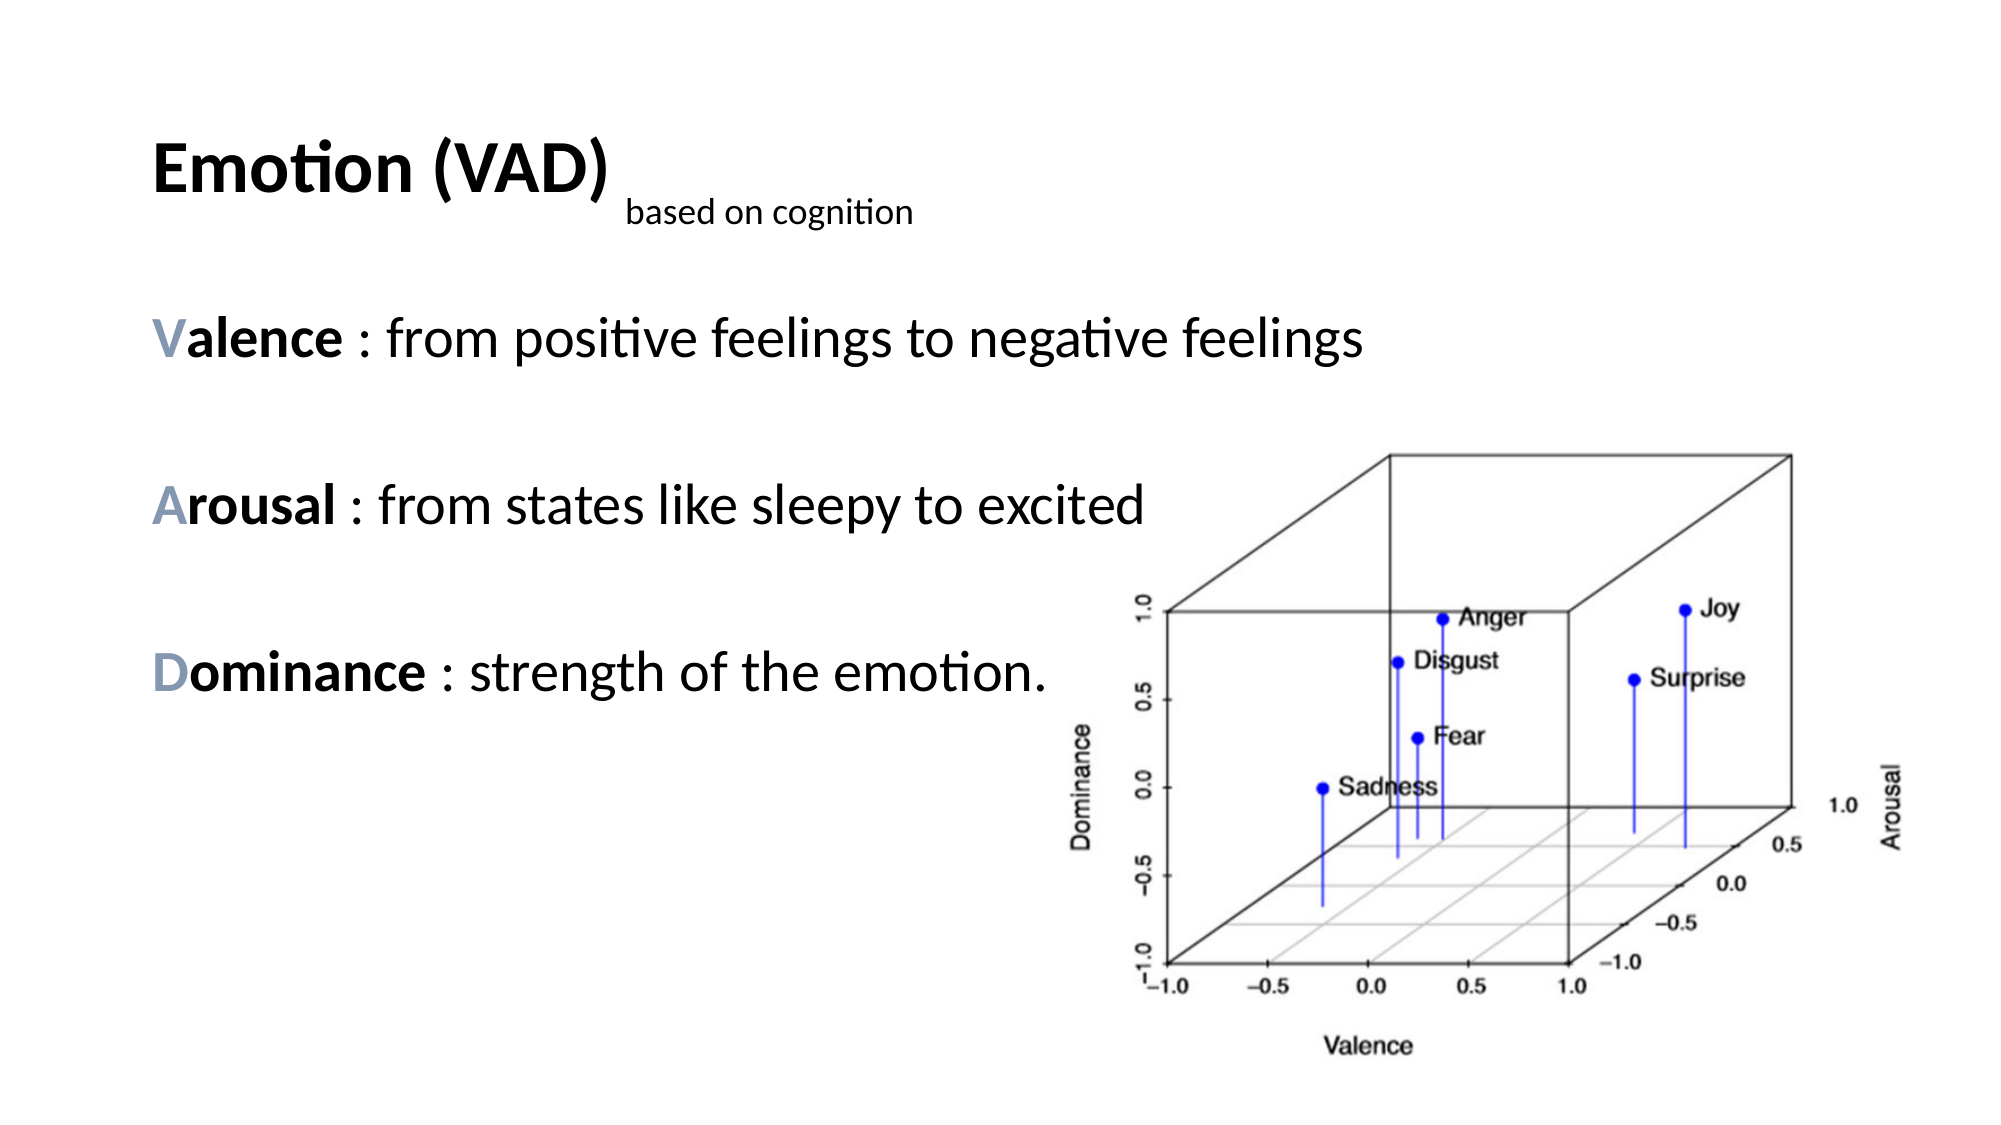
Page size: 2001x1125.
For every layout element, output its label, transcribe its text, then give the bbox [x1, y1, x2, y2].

title Emotion (VAD) [136, 59, 1863, 278]
text_box based on cognition [610, 179, 930, 240]
picture [999, 412, 1958, 1076]
list Valence : from positive feelings to negative feelings Arousal : from states like sleepy to excited Dominance : strength of the emotion. [137, 299, 1863, 1014]
